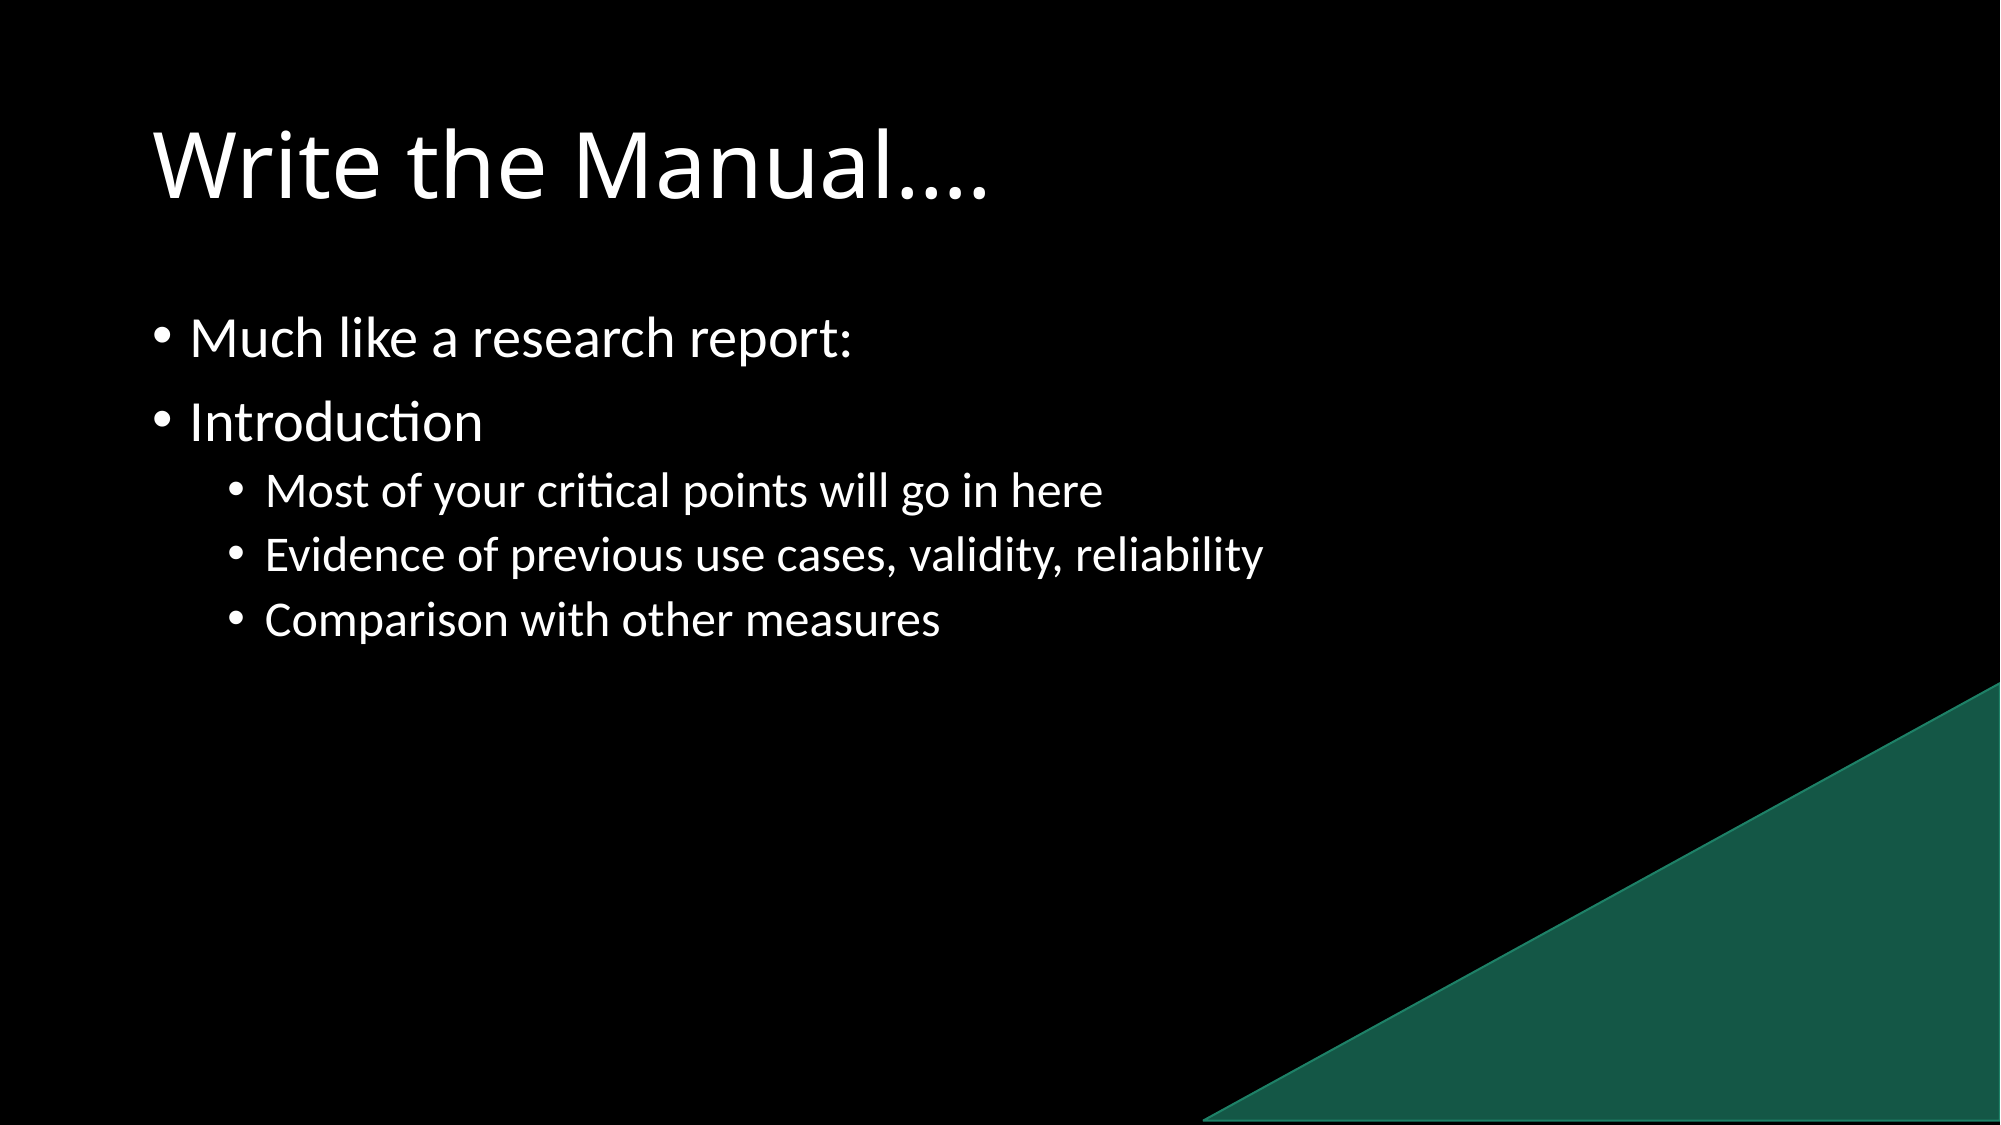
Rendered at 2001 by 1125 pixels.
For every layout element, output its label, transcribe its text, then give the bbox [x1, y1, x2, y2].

text_box [1202, 681, 2000, 1122]
list Much like a research report: Introduction Most of your critical points will go in here Evidence of previous use cases, validity, reliability Comparison with other measures [137, 299, 1863, 1014]
title Write the Manual…. [137, 59, 1863, 278]
